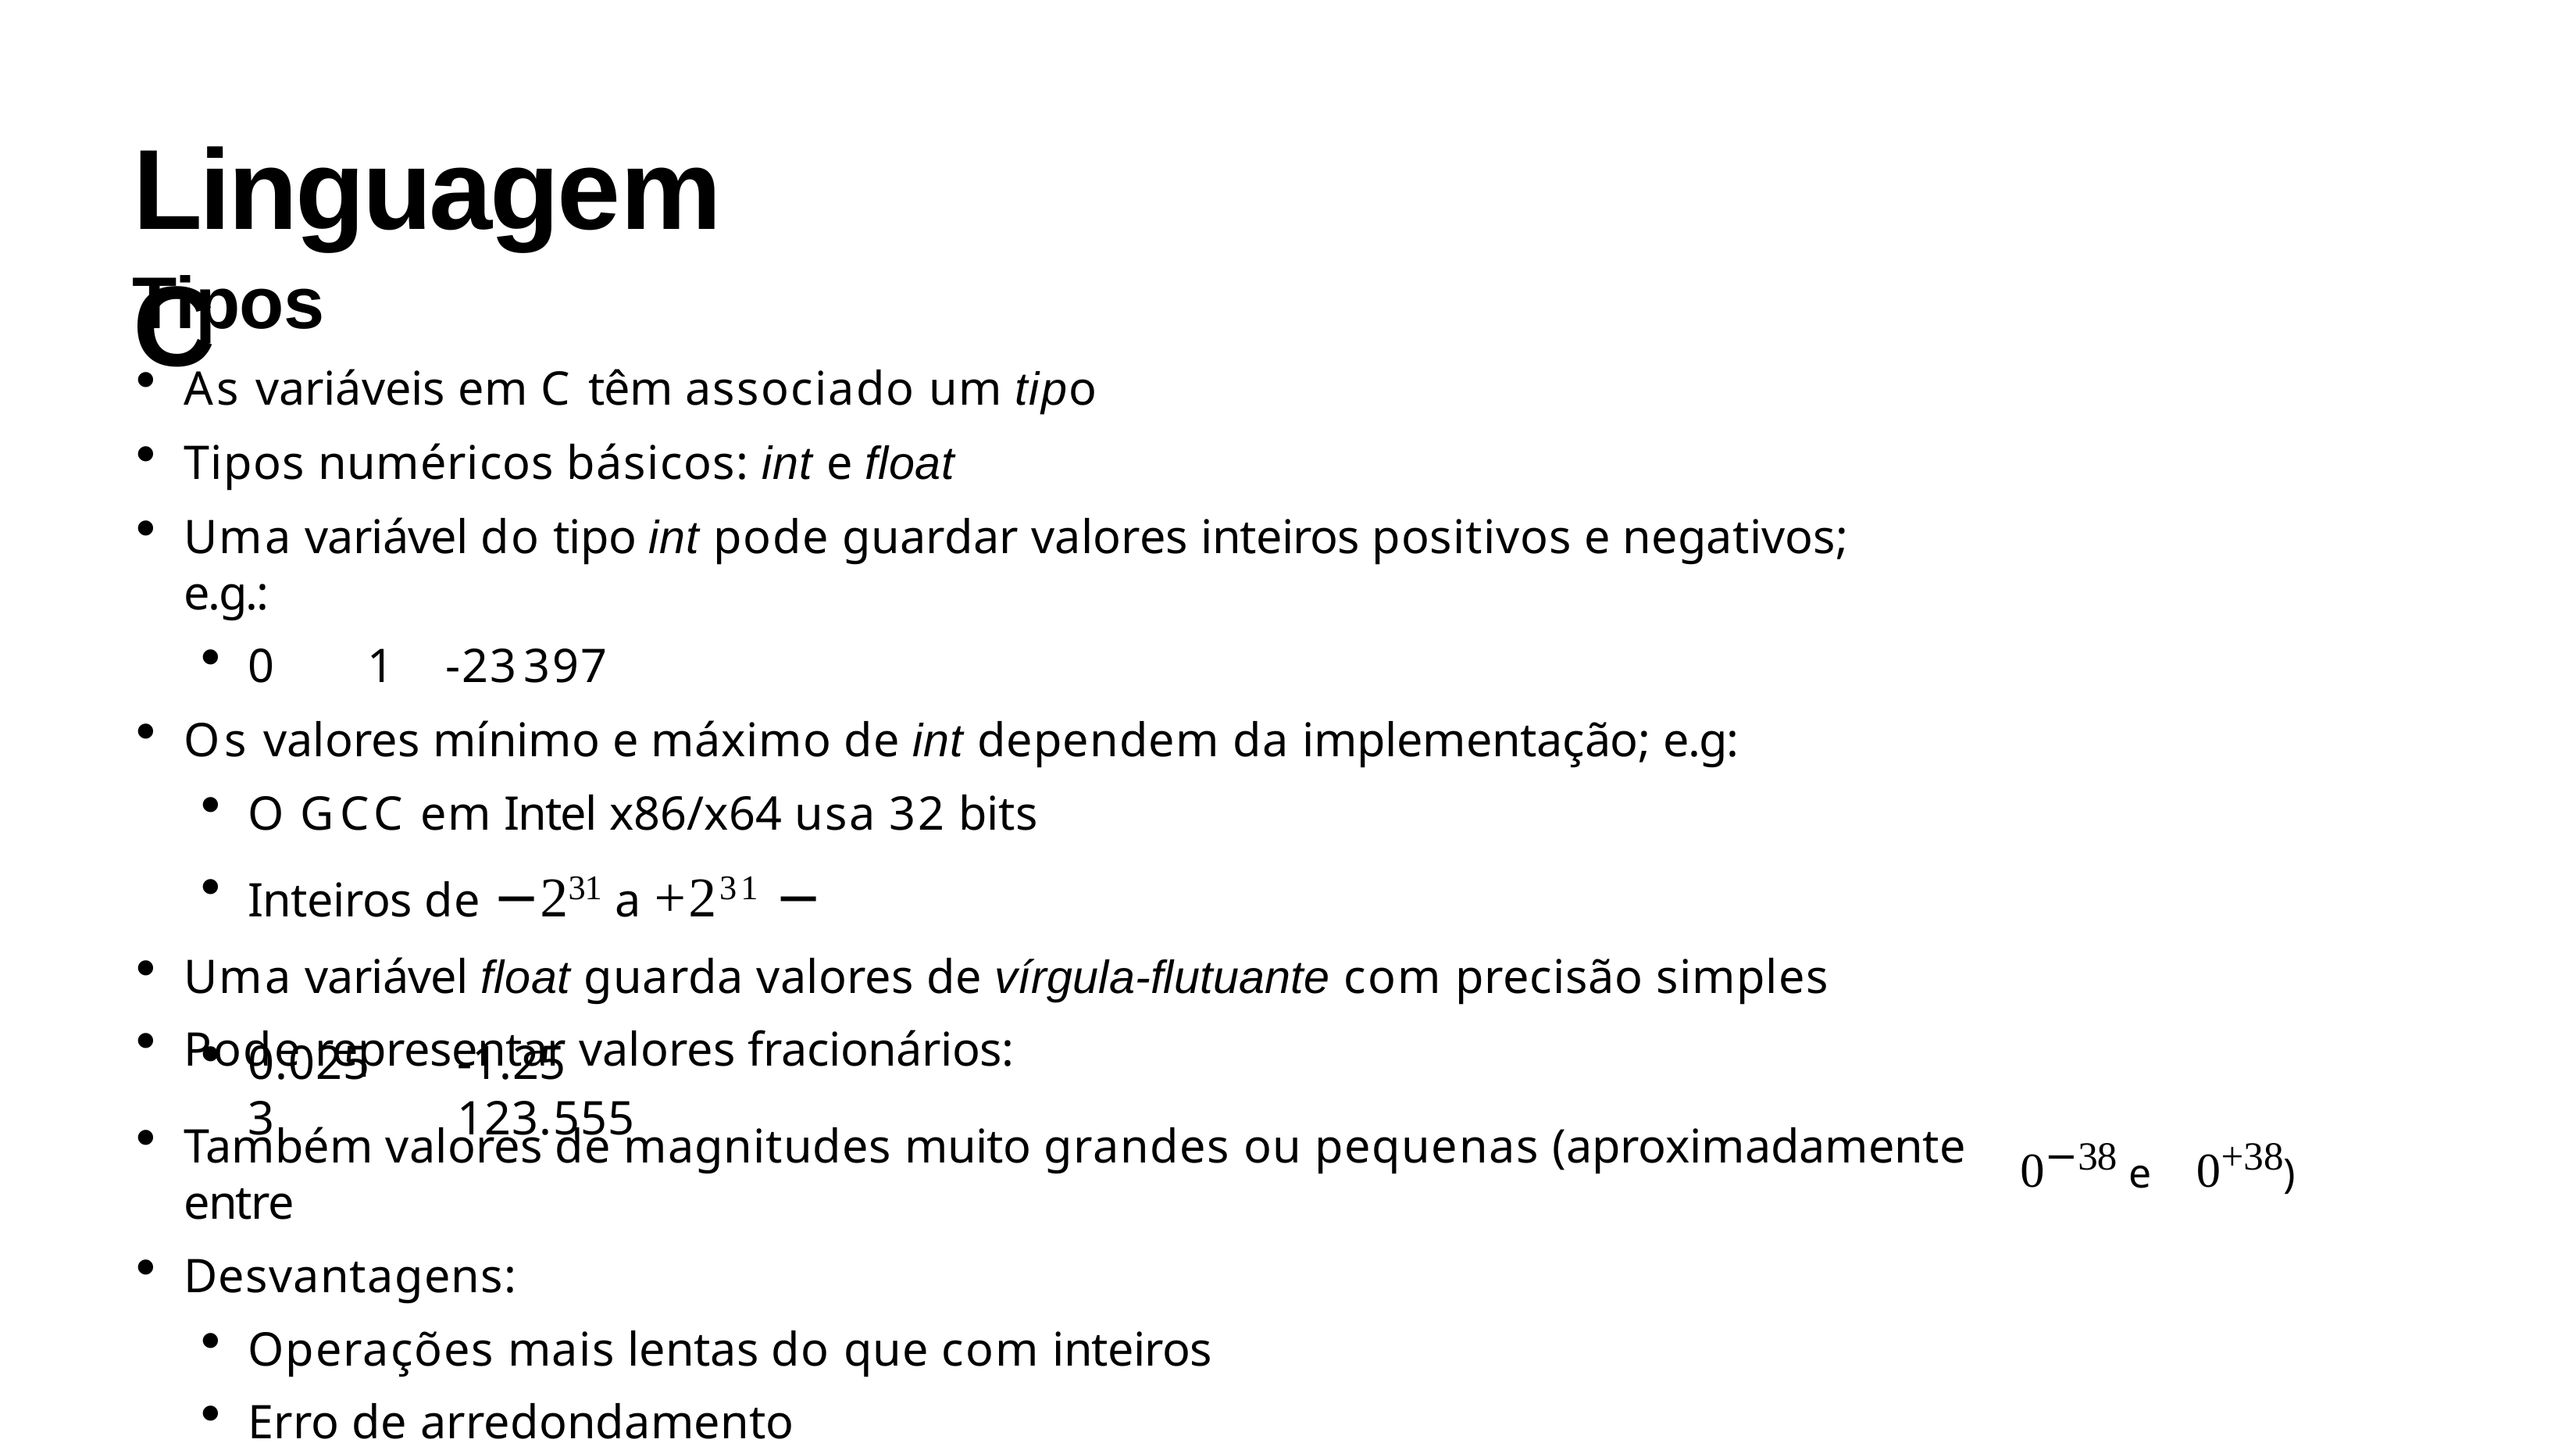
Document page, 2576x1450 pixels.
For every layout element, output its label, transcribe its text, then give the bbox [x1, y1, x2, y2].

text_box 0−38 e [2015, 1084, 2160, 1197]
title Linguagem C [130, 113, 834, 248]
text_box 0+38) [2191, 1084, 2310, 1197]
text_box 0.0253 [199, 1020, 394, 1109]
text_box -1.25 123.555 [455, 1030, 844, 1109]
text_box Tipos As variáveis em C têm associado um tipo Tipos numéricos básicos: int e float Uma variável do tipo int pode guardar valores inteiros positivos e negativos; e.g.: 0 1 -23 397 Os valores mínimo e máximo de int dependem da implementação; e.g: O GCC em Intel x86/x64 usa 32 bits Inteiros de −231 a +231 − Uma variável float guarda valores de vírgula-flutuante com precisão simples Pode representar valores fracionários: [129, 248, 1882, 1076]
text_box Também valores de magnitudes muito grandes ou pequenas (aproximadamente entre Desvantagens: Operações mais lentas do que com inteiros Erro de arredondamento [135, 1109, 1981, 1448]
